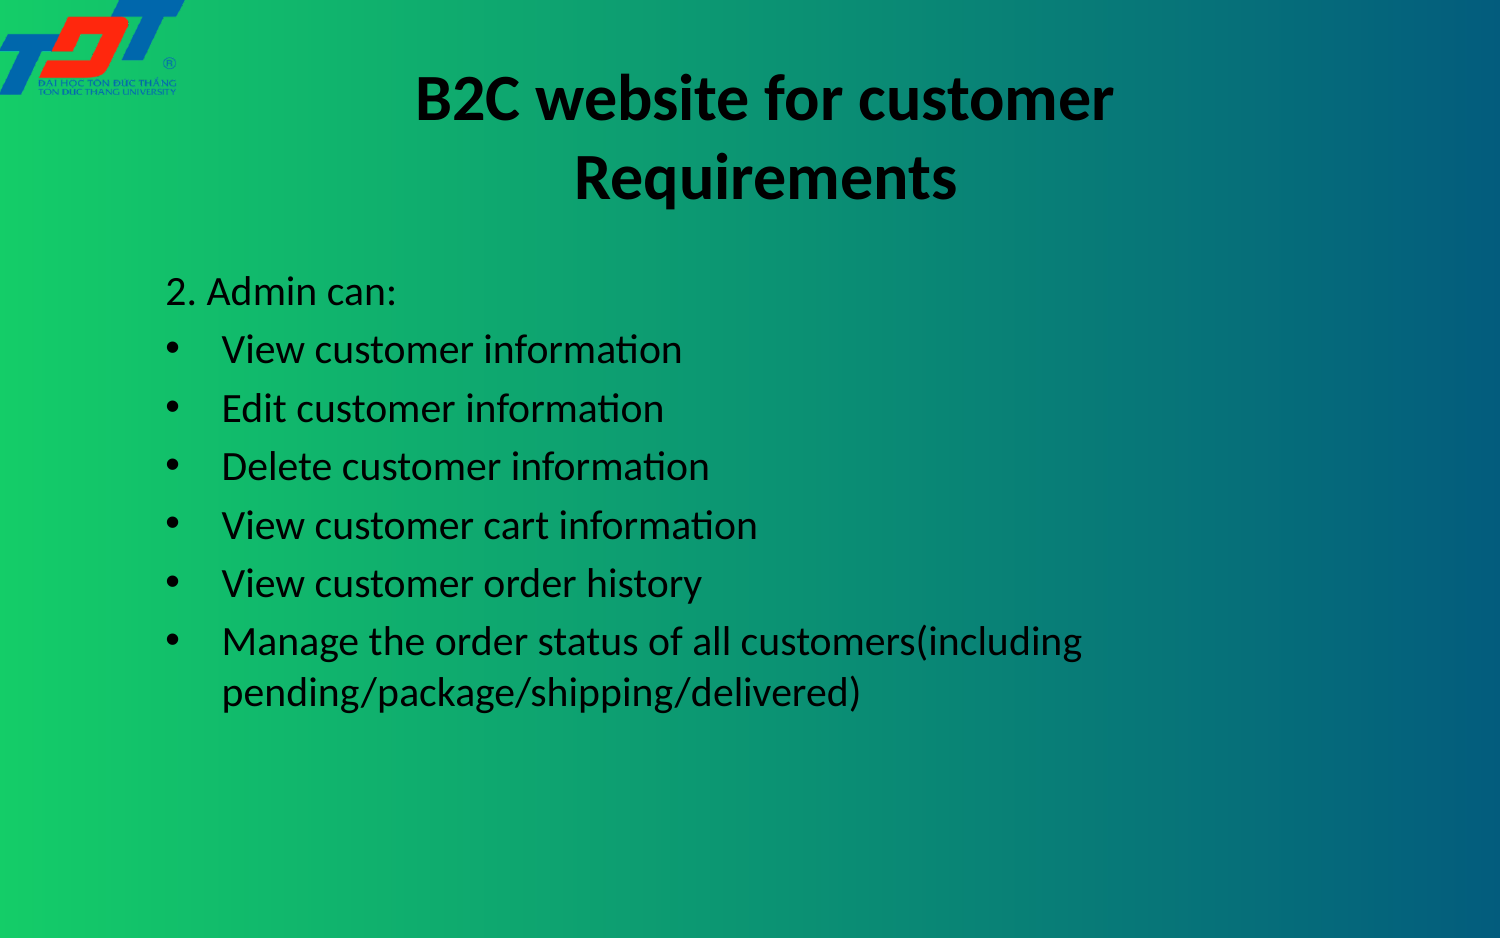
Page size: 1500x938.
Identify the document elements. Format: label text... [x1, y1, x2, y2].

text_box B2C website for customer Requirements [230, 46, 1302, 221]
list 2. Admin can: View customer information Edit customer information Delete customer information View customer cart information View customer order history Manage the order status of all customers(including pending/package/shipping/delivered) [150, 256, 1384, 825]
picture [0, 0, 185, 95]
